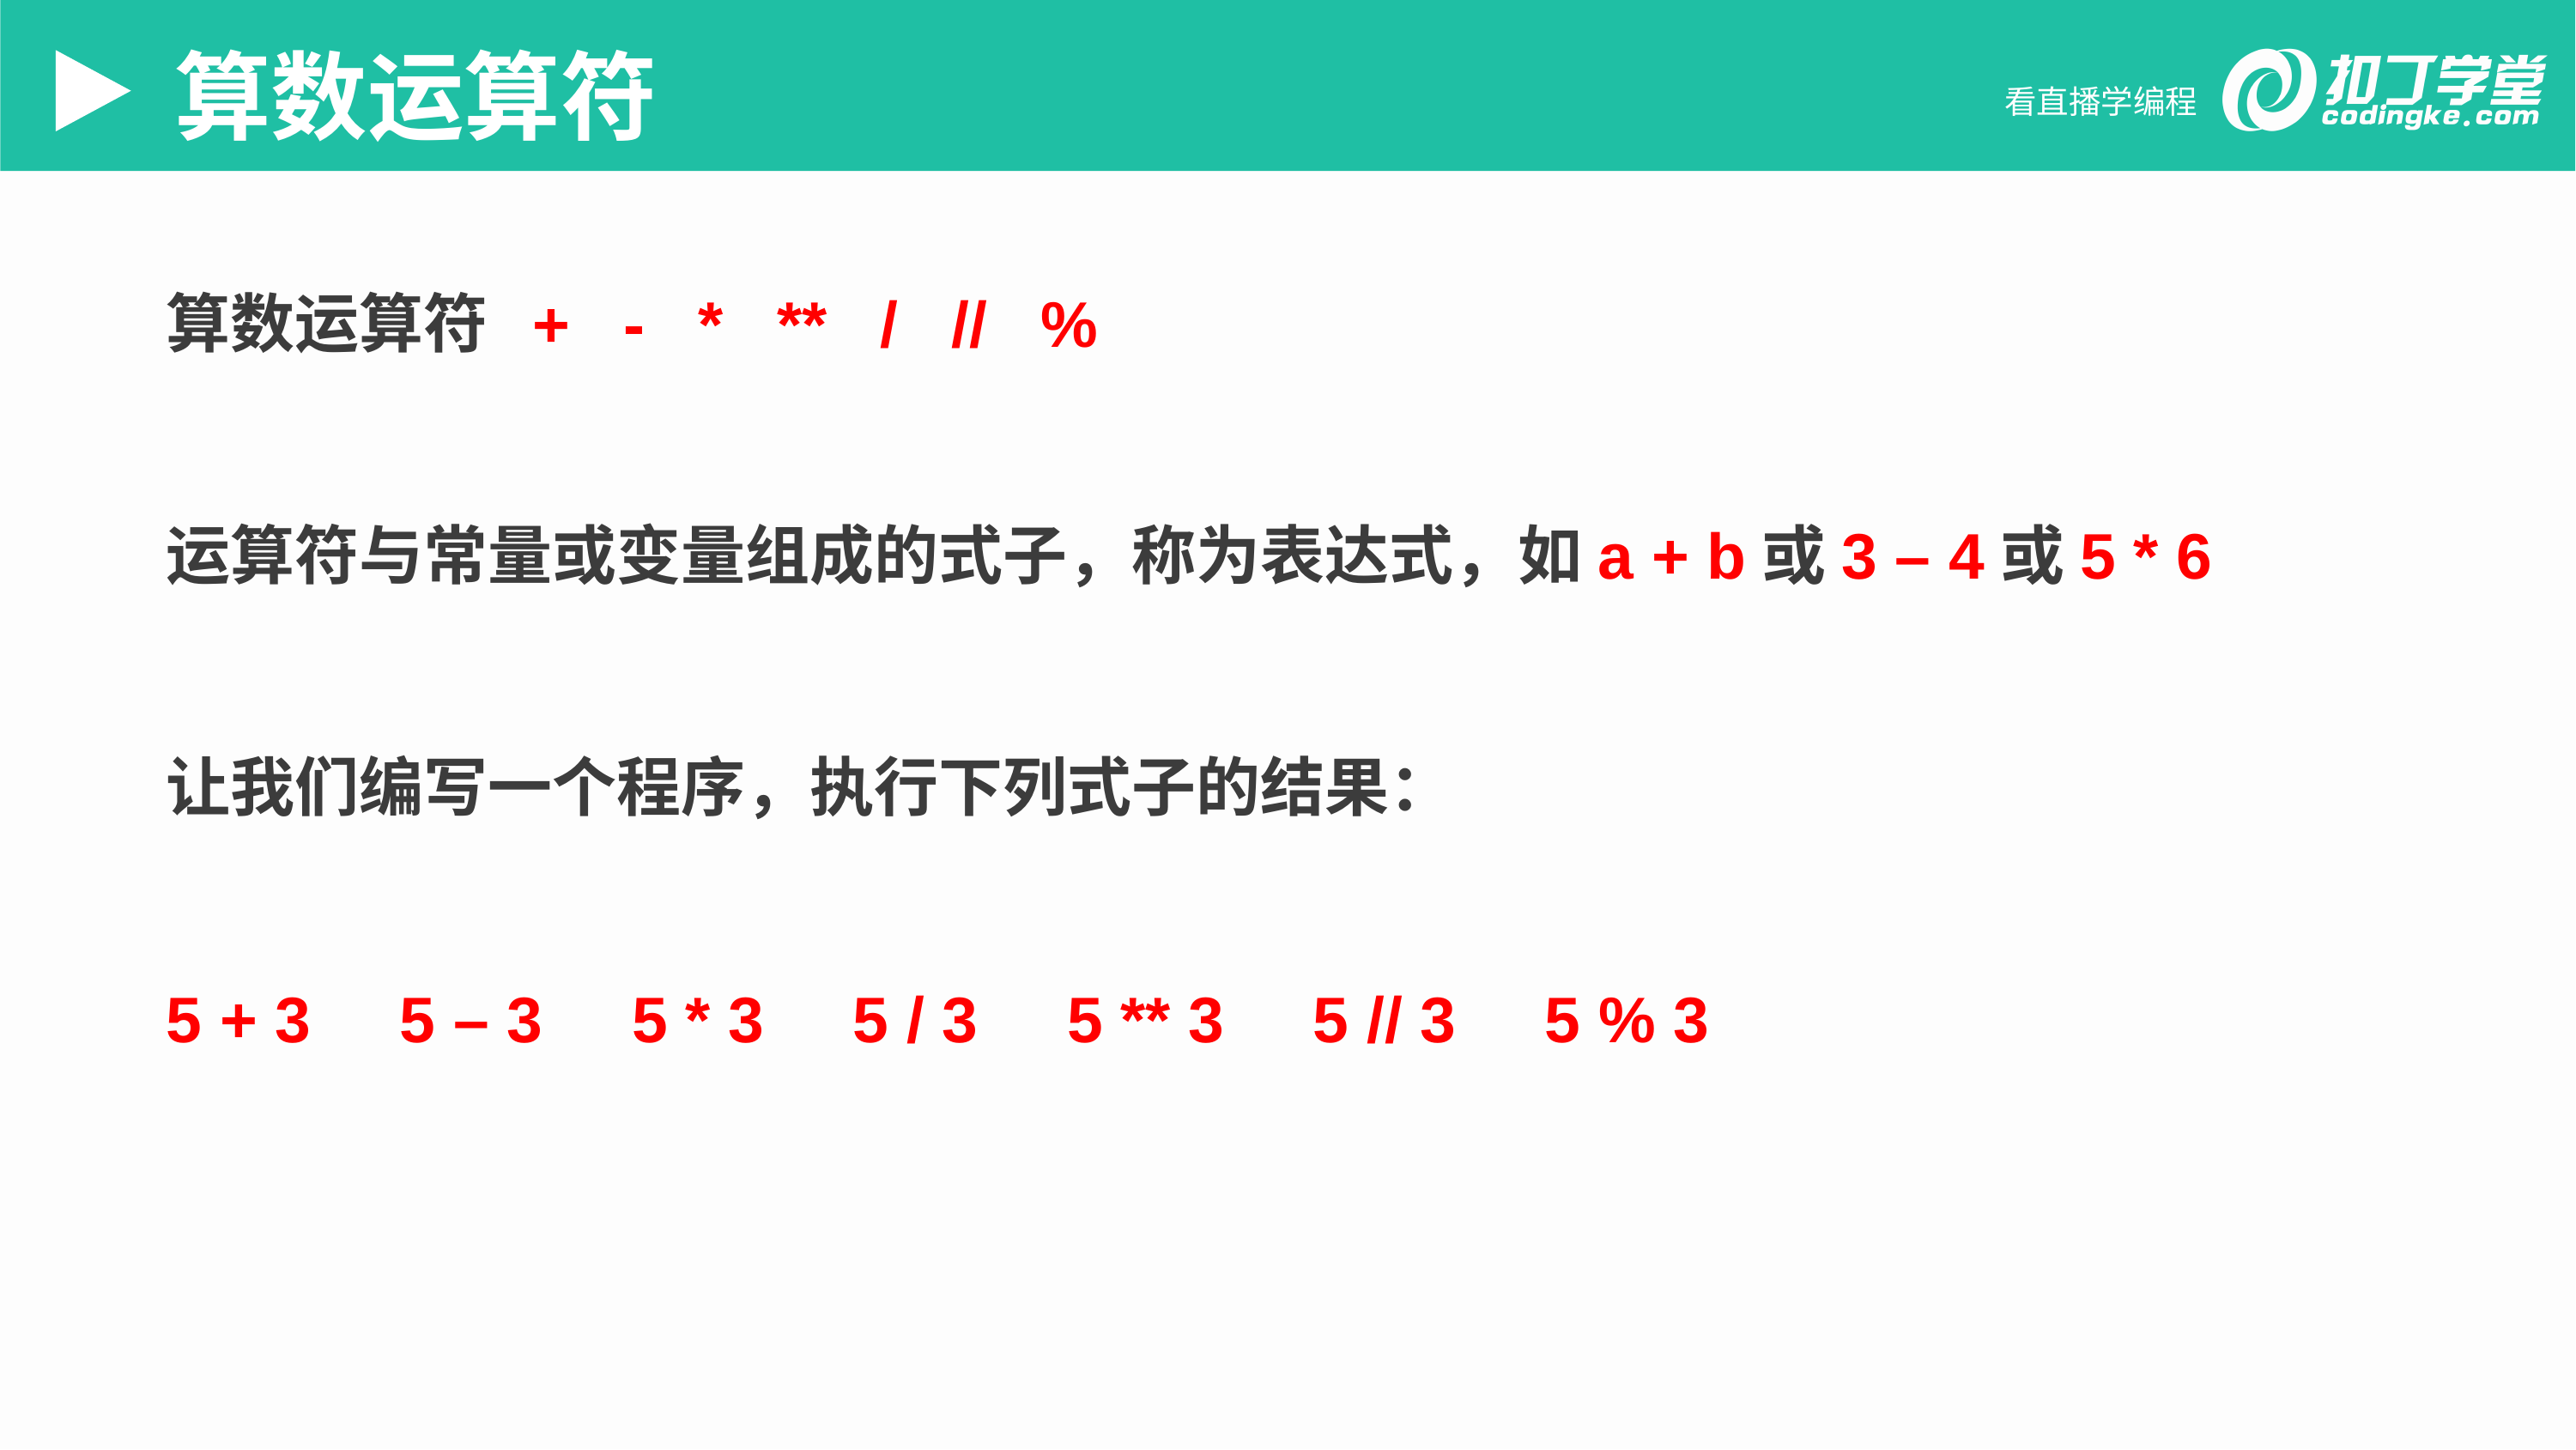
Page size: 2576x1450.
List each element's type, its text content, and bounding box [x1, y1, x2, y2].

text_box 算数运算符 + - * ** / // % 运算符与常量或变量组成的式子，称为表达式，如a + b或3 – 4或5 * 6 让我们编写一个程序，执行下列式子的结果： 5 + 3 5 – 3 5 * 3 5 / 3 5 ** 3 5 // 3 5 % 3 [154, 237, 2414, 1062]
picture [2165, 4, 2576, 177]
text_box 算数运算符 [161, 29, 1816, 158]
